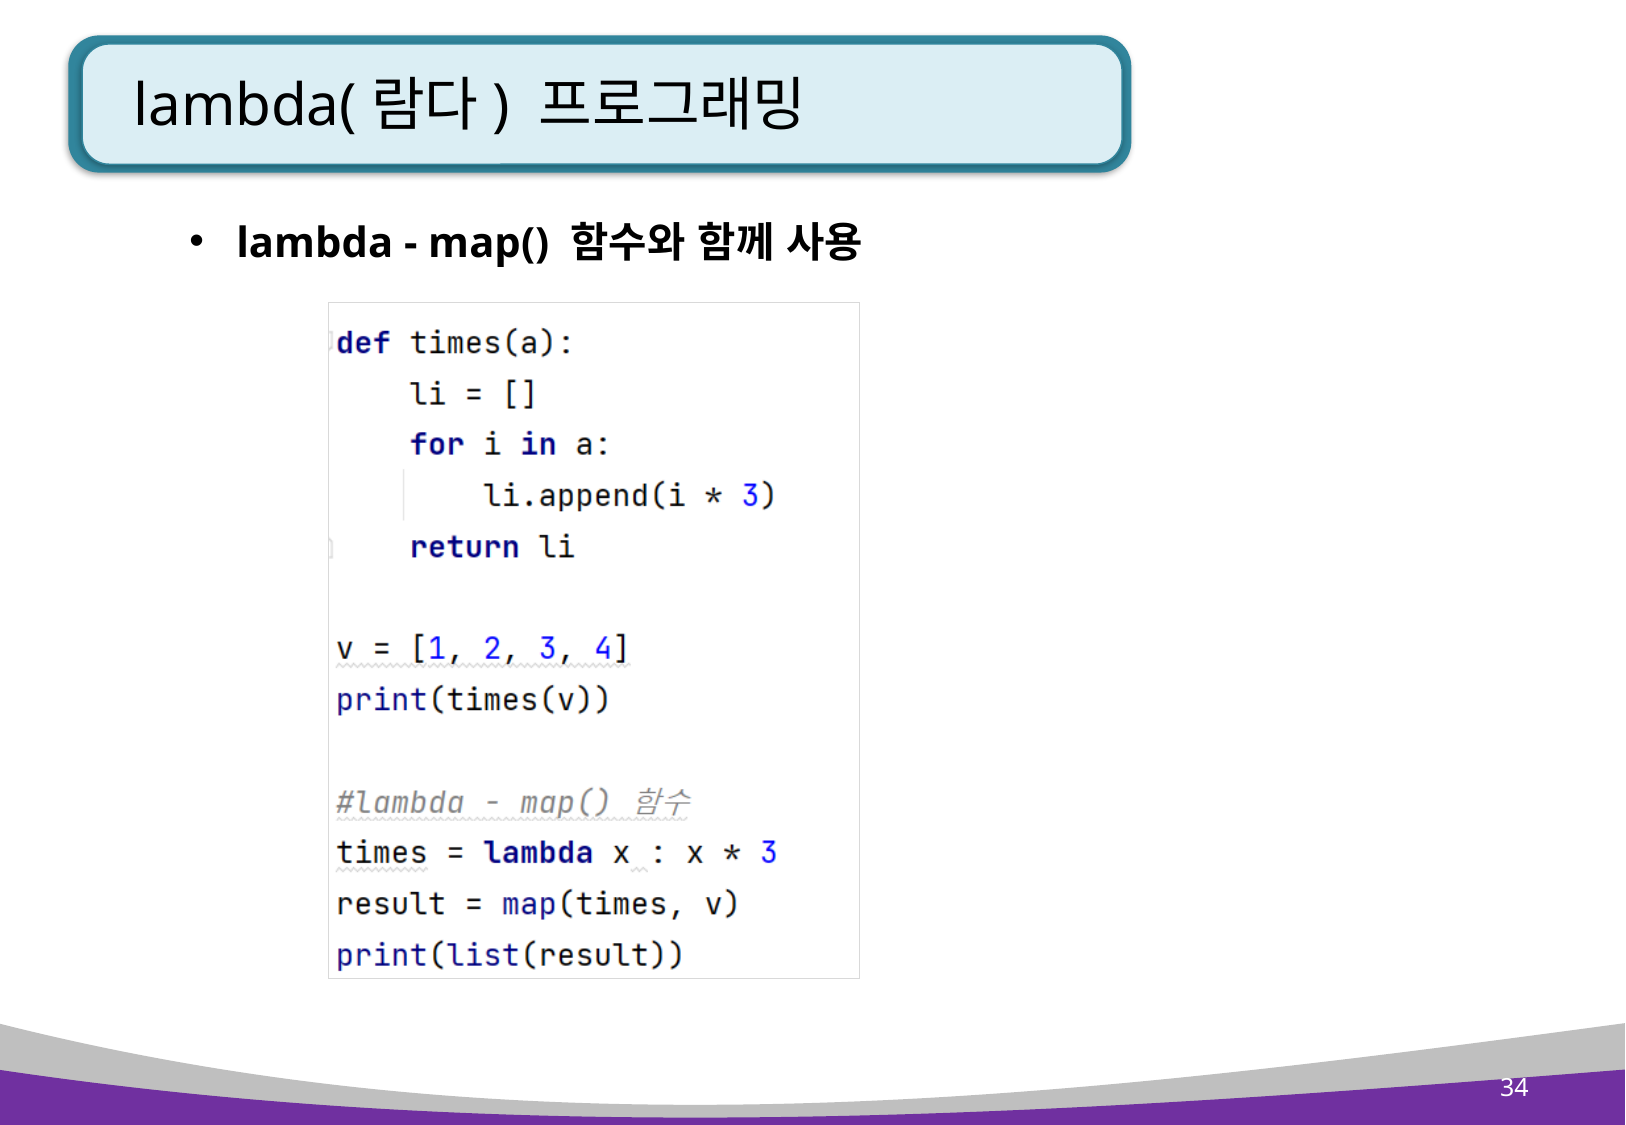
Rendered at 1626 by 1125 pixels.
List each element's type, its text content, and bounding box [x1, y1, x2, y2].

title lambda(람다) 프로그래밍 [103, 32, 1121, 173]
picture [327, 302, 860, 980]
slide_number 34 [1452, 1058, 1544, 1119]
text_box lambda - map() 함수와 함께 사용 [174, 208, 1108, 273]
